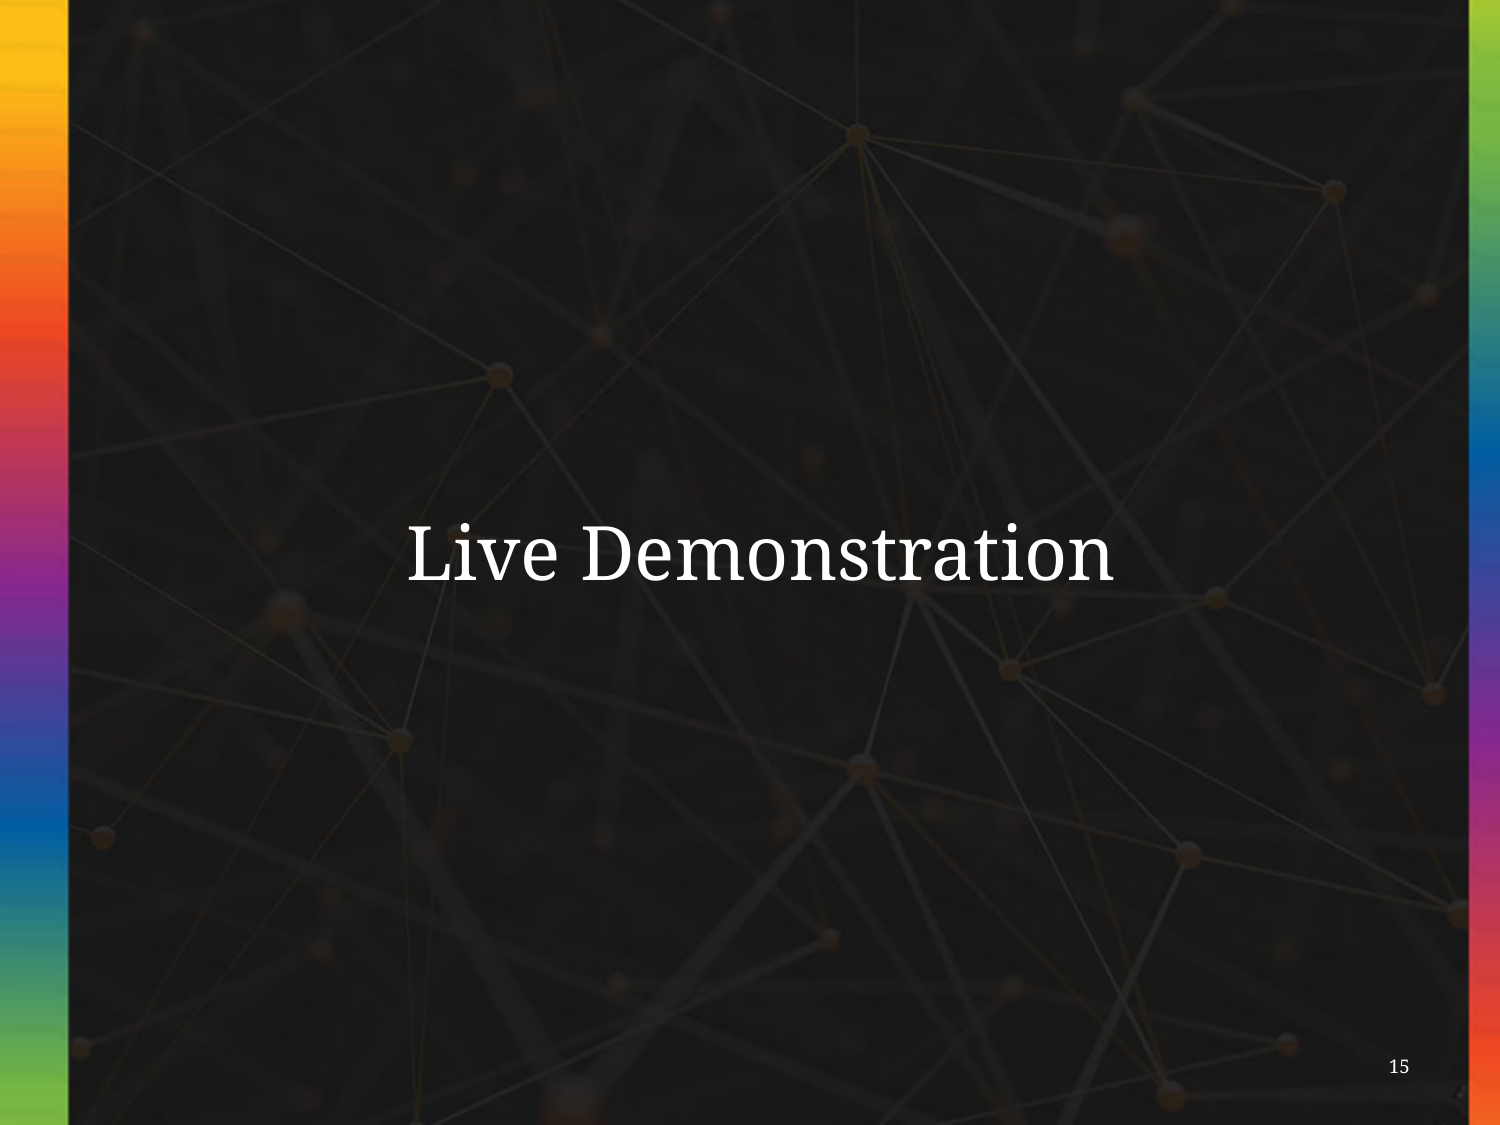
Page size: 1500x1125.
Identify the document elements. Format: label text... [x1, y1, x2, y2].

picture [0, 0, 1500, 1125]
slide_number 15 [1074, 1046, 1425, 1091]
title Live Demonstration [88, 456, 1435, 645]
